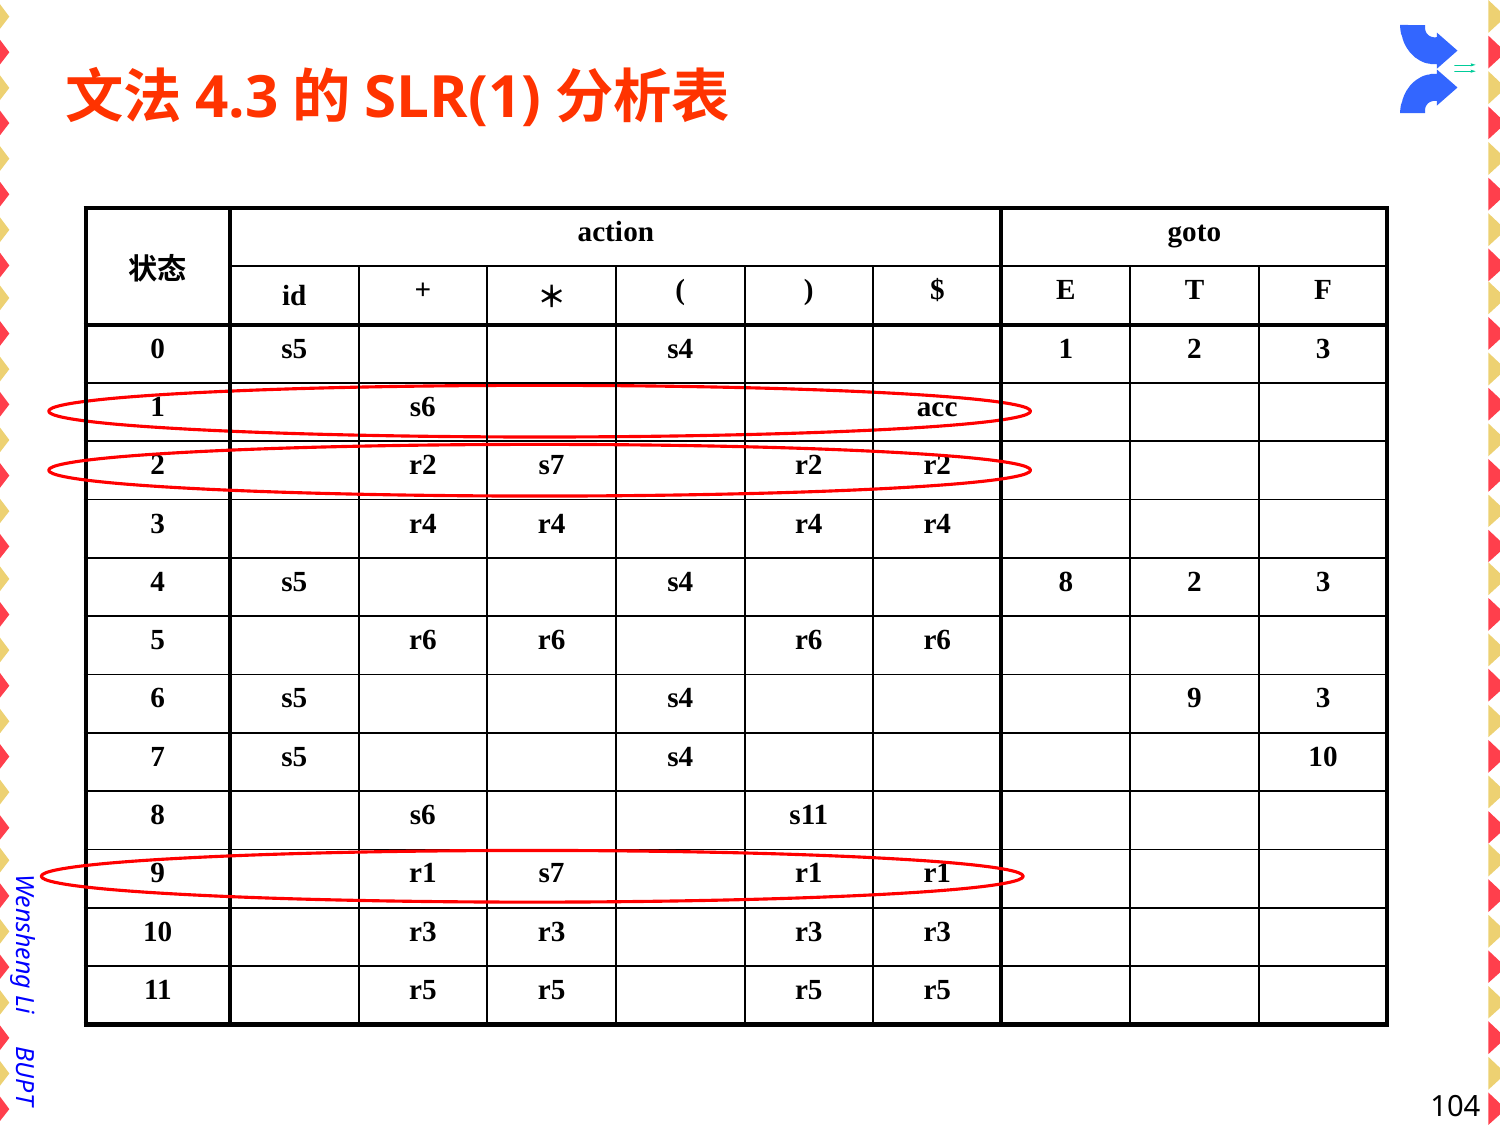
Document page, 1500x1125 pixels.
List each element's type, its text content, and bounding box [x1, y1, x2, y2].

table_cell [617, 442, 744, 446]
table_cell r3 [874, 909, 999, 965]
table_cell [1003, 617, 1129, 674]
table_cell [1131, 617, 1258, 674]
table_cell 1 [88, 384, 228, 440]
table_cell s4 [617, 327, 744, 382]
table_cell r4 [746, 500, 872, 557]
table_cell s5 [232, 327, 358, 382]
table_cell [1260, 792, 1385, 849]
table_cell 2 [1131, 559, 1258, 615]
text_box [41, 850, 1024, 903]
table_cell r2 [746, 490, 872, 499]
table_cell [617, 792, 744, 849]
table_cell s6 [360, 384, 486, 440]
table_cell s5 [232, 559, 358, 615]
slide_number 104 [1348, 1079, 1496, 1124]
table_cell 7 [88, 734, 228, 790]
table_cell r1 [874, 885, 999, 907]
table_cell [232, 897, 358, 907]
table_cell [1260, 500, 1385, 557]
table_cell [617, 909, 744, 965]
table_cell [1260, 384, 1385, 440]
table_cell acc [874, 384, 999, 440]
table_cell 9 [88, 888, 228, 907]
table_cell s5 [232, 734, 358, 790]
table_cell [360, 559, 486, 615]
table_cell [1131, 500, 1258, 557]
table_cell [746, 559, 872, 615]
table_cell [232, 500, 358, 557]
text_box [48, 444, 1031, 497]
table_cell + [360, 267, 486, 323]
table_cell id [232, 267, 358, 323]
table_cell [1003, 734, 1129, 790]
table_cell 3 [88, 500, 228, 557]
table_cell s7 [488, 902, 615, 907]
table_header goto [1003, 210, 1385, 265]
table_cell s4 [617, 734, 744, 790]
table_cell r1 [874, 850, 999, 868]
table_cell 5 [88, 617, 228, 674]
table_cell [232, 967, 358, 1022]
table_cell r2 [746, 442, 872, 451]
table_cell r6 [488, 617, 615, 674]
table_cell r2 [360, 495, 486, 499]
table_cell [232, 850, 358, 855]
table_cell [1003, 384, 1129, 440]
table_cell [1003, 675, 1129, 732]
table_cell 8 [1003, 559, 1129, 615]
table_cell 8 [88, 792, 228, 849]
table_cell [874, 792, 999, 849]
table_cell [488, 327, 615, 382]
table_cell [617, 500, 744, 557]
table_cell [1260, 967, 1385, 1022]
table_cell 2 [88, 442, 228, 459]
table_cell $ [874, 267, 999, 323]
table_cell [232, 617, 358, 674]
table_cell r5 [746, 967, 872, 1022]
table_cell r6 [360, 617, 486, 674]
table_cell ) [746, 267, 872, 323]
table_cell [232, 792, 358, 849]
table_cell r5 [488, 967, 615, 1022]
table_cell [488, 792, 615, 849]
table_cell [232, 909, 358, 965]
table_cell s4 [617, 675, 744, 732]
table_cell r1 [360, 901, 486, 907]
table_cell 2 [1131, 327, 1258, 382]
table_cell [1131, 967, 1258, 1022]
table_cell 3 [1260, 675, 1385, 732]
table_cell 11 [88, 967, 228, 1022]
table_cell [746, 734, 872, 790]
table_cell ＊ [488, 267, 615, 323]
table_cell s5 [232, 675, 358, 732]
table_cell [360, 675, 486, 732]
table_cell [1003, 442, 1129, 499]
table_cell [1003, 500, 1129, 557]
table_cell r2 [360, 442, 486, 446]
table_cell r4 [488, 500, 615, 557]
table_cell [488, 384, 615, 440]
table_cell [874, 559, 999, 615]
table_cell r6 [746, 617, 872, 674]
table_cell r4 [874, 500, 999, 557]
table_cell 9 [88, 850, 228, 865]
table_cell s11 [746, 792, 872, 849]
table_cell r2 [874, 480, 999, 499]
table_cell E [1003, 267, 1129, 323]
table_cell [617, 384, 744, 440]
table_cell [1131, 792, 1258, 849]
table_cell r3 [488, 909, 615, 965]
table_cell F [1260, 267, 1385, 323]
table_cell [1003, 792, 1129, 849]
table_cell r1 [746, 850, 872, 857]
table_cell [1131, 734, 1258, 790]
table_cell 2 [88, 481, 228, 499]
table_cell [1003, 850, 1129, 907]
table_cell [488, 675, 615, 732]
table_cell [1260, 909, 1385, 965]
table_cell [1260, 850, 1385, 907]
title 文法4.3的SLR(1)分析表 [50, 24, 1463, 163]
table_cell [1003, 909, 1129, 965]
table_cell [488, 734, 615, 790]
table_cell [1260, 442, 1385, 499]
table_cell 10 [88, 909, 228, 965]
table_cell r4 [360, 500, 486, 557]
table_cell [1260, 617, 1385, 674]
table_cell [617, 494, 744, 499]
table_cell [874, 675, 999, 732]
table_cell r5 [360, 967, 486, 1022]
table_cell [746, 327, 872, 382]
table_cell [617, 617, 744, 674]
table_cell 10 [1260, 734, 1385, 790]
table_cell ( [617, 267, 744, 323]
table_cell r2 [874, 442, 999, 460]
table_cell r3 [746, 909, 872, 965]
table_cell r5 [874, 967, 999, 1022]
table_cell r3 [360, 909, 486, 965]
table_cell [1131, 384, 1258, 440]
table_cell [1003, 967, 1129, 1022]
table_cell 4 [88, 559, 228, 615]
table_cell T [1131, 267, 1258, 323]
table_cell 9 [1131, 675, 1258, 732]
table_cell [1131, 850, 1258, 907]
table_cell [1131, 909, 1258, 965]
table_header 状态 [88, 210, 228, 323]
table_cell [1131, 442, 1258, 499]
table_cell [232, 491, 358, 499]
table_cell [232, 384, 358, 440]
table_cell r6 [874, 617, 999, 674]
table_cell [874, 734, 999, 790]
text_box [1399, 24, 1476, 114]
table_cell [360, 327, 486, 382]
table_cell r1 [746, 895, 872, 907]
table_header action [232, 210, 999, 265]
table_cell 1 [1003, 327, 1129, 382]
table_cell 3 [1260, 327, 1385, 382]
table_cell [488, 559, 615, 615]
table_cell [746, 675, 872, 732]
table_cell 0 [88, 327, 228, 382]
table_cell [617, 900, 744, 907]
table_cell s4 [617, 559, 744, 615]
table_cell s6 [360, 792, 486, 849]
table_cell [232, 442, 358, 450]
table_cell 6 [88, 675, 228, 732]
table_cell [746, 384, 872, 440]
table_cell [617, 967, 744, 1022]
table_cell [360, 734, 486, 790]
text_box [48, 401, 84, 421]
table_cell 3 [1260, 559, 1385, 615]
table_cell [874, 327, 999, 382]
